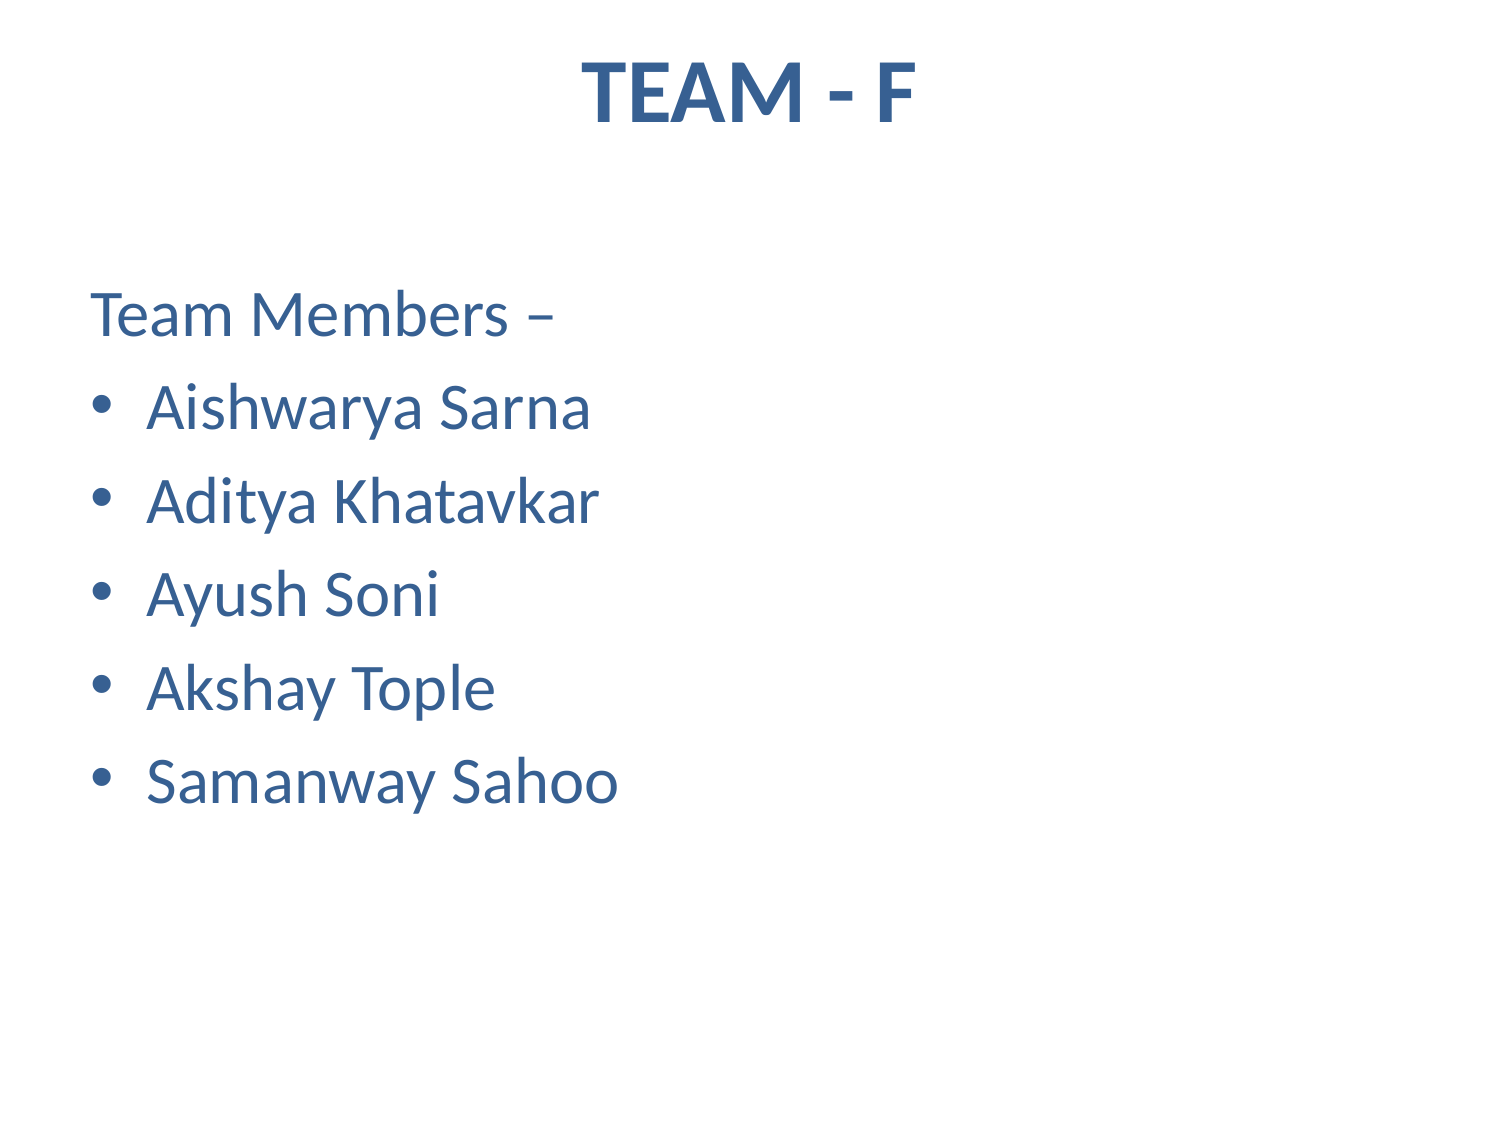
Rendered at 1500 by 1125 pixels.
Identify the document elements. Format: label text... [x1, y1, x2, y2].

title TEAM - F [75, 0, 1425, 173]
list Team Members – Aishwarya Sarna Aditya Khatavkar Ayush Soni Akshay Tople Samanway Sahoo [75, 262, 1425, 1005]
